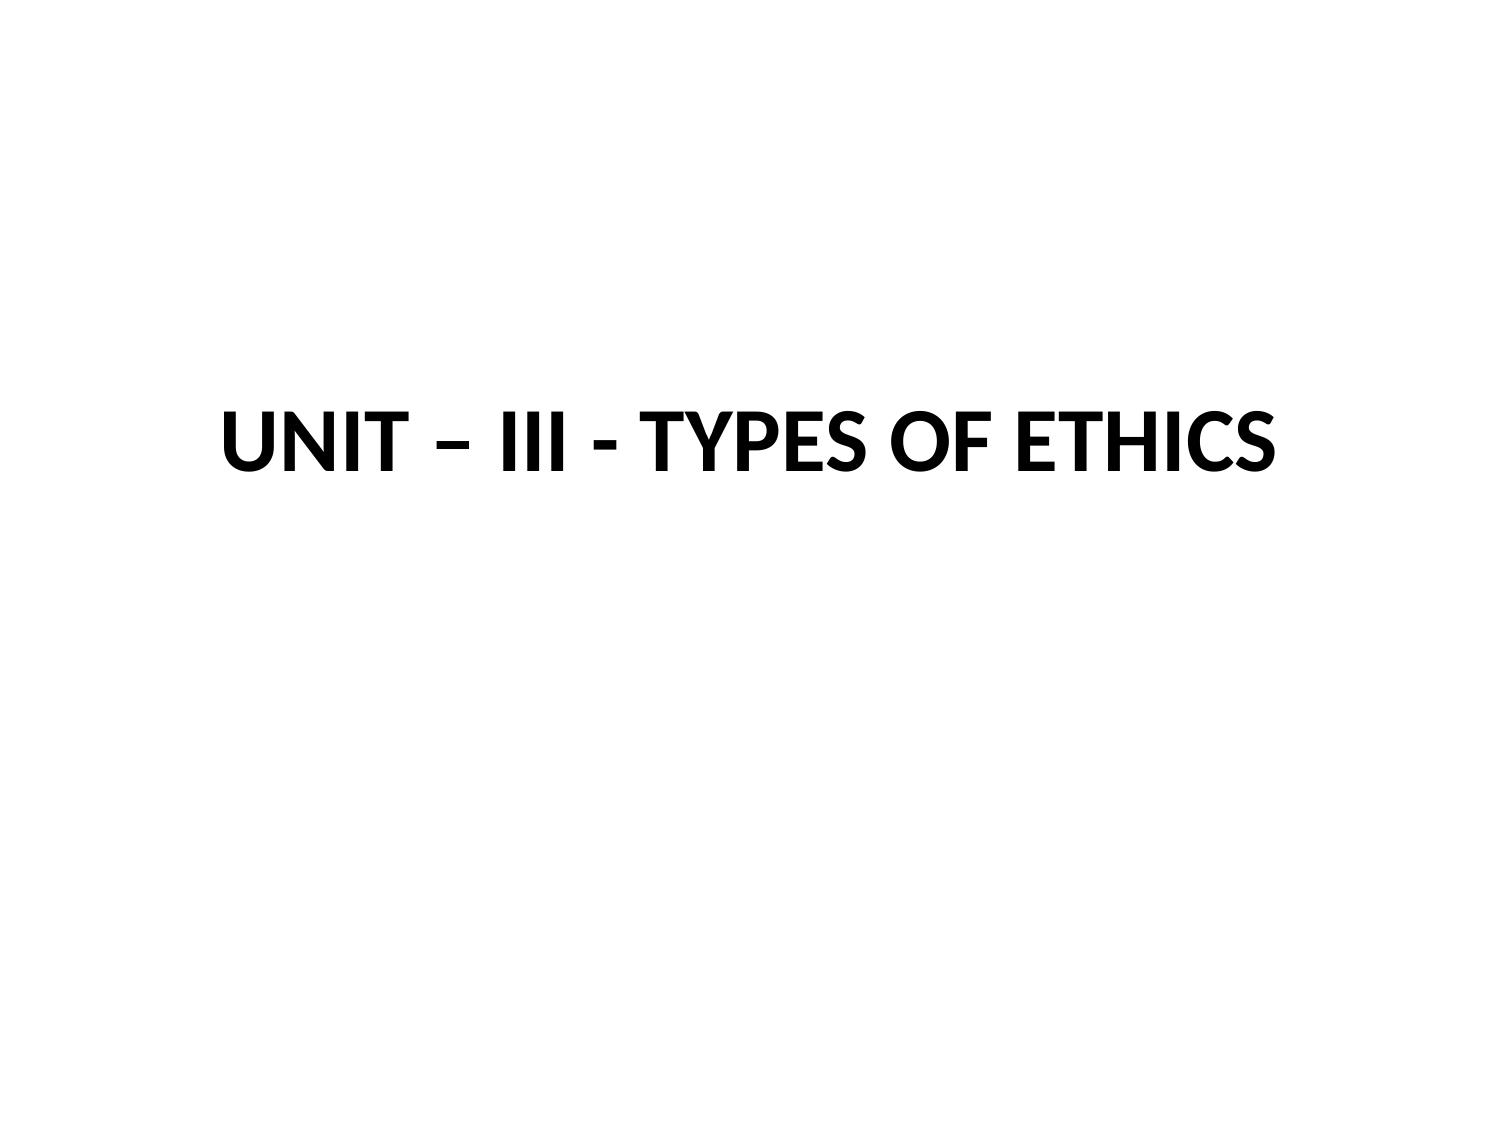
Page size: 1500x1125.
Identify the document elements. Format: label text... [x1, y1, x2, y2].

title UNIT – III - TYPES OF ETHICS [112, 314, 1388, 556]
